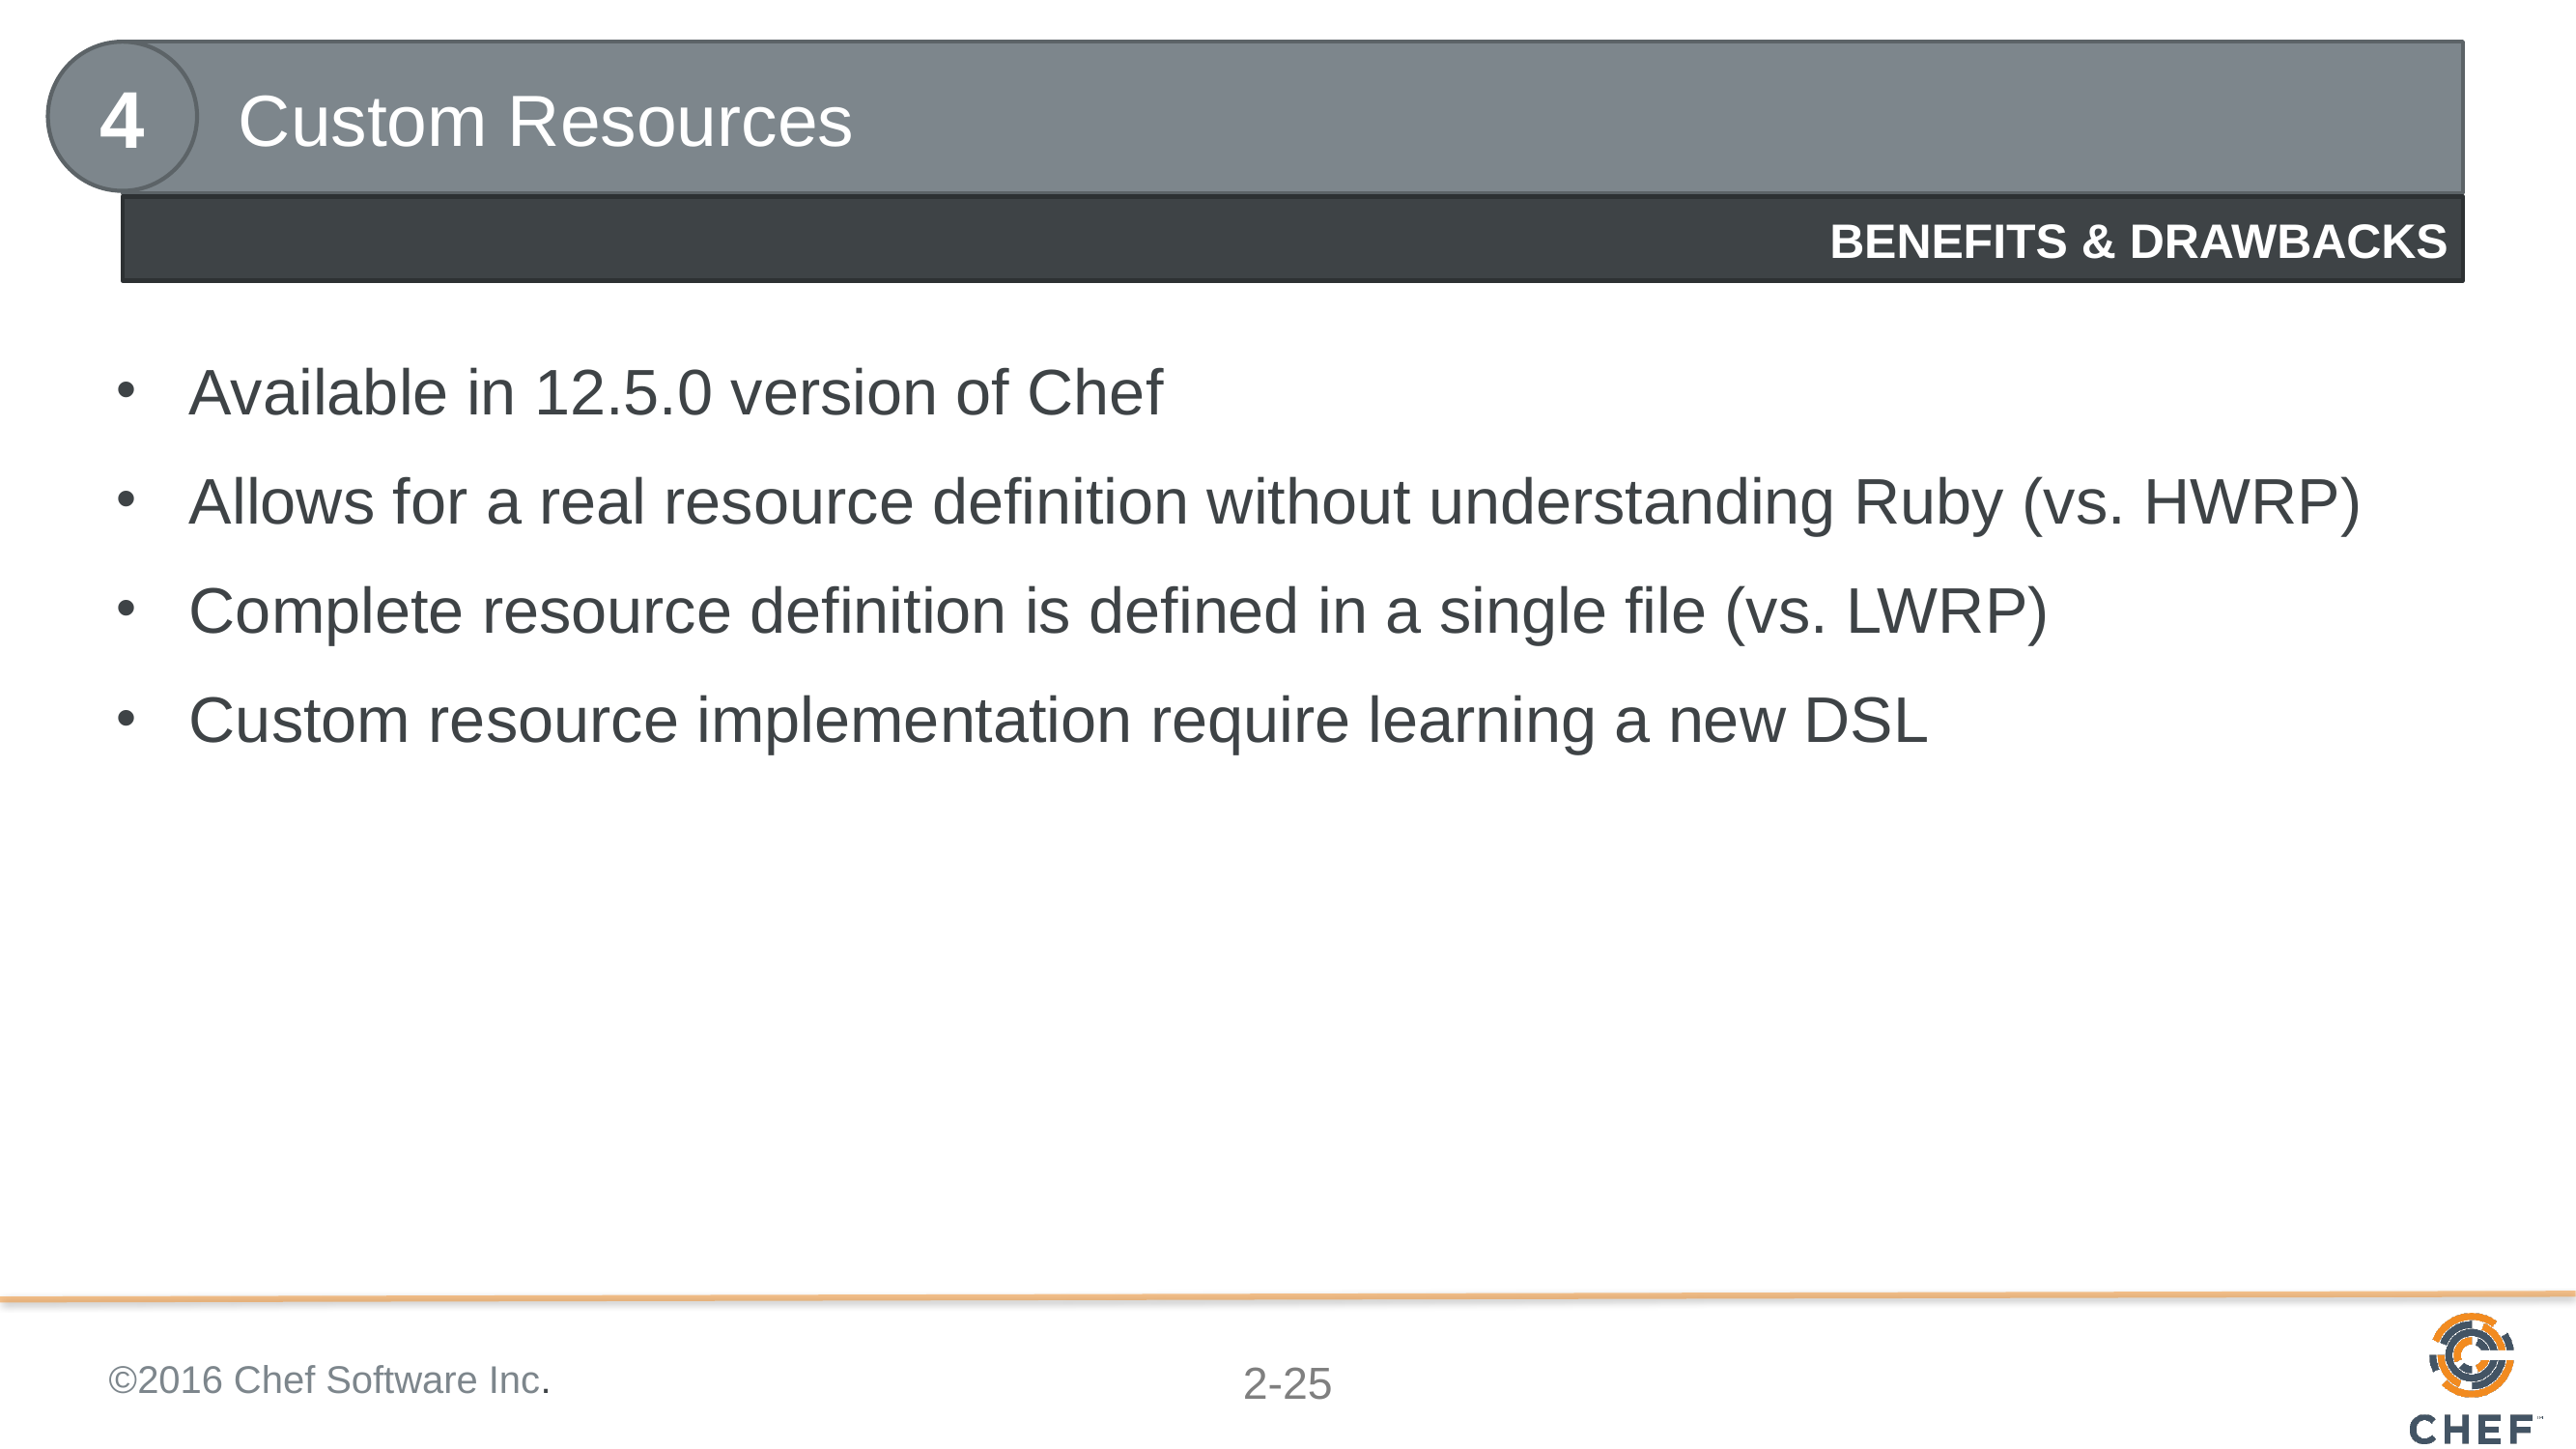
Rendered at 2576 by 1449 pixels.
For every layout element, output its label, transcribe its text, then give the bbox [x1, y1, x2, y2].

text_box 4 [45, 40, 200, 193]
picture [2399, 1297, 2551, 1449]
list Available in 12.5.0 version of Chef Allows for a real resource definition without understanding Ruby (vs. HWRP) Complete resource definition is defined in a single file (vs. LWRP) Custom resource implementation require learning a new DSL [116, 350, 2464, 1142]
text_box Custom Resources [121, 40, 2465, 194]
text_box BENEFITS & DRAWBACKS [121, 194, 2465, 283]
